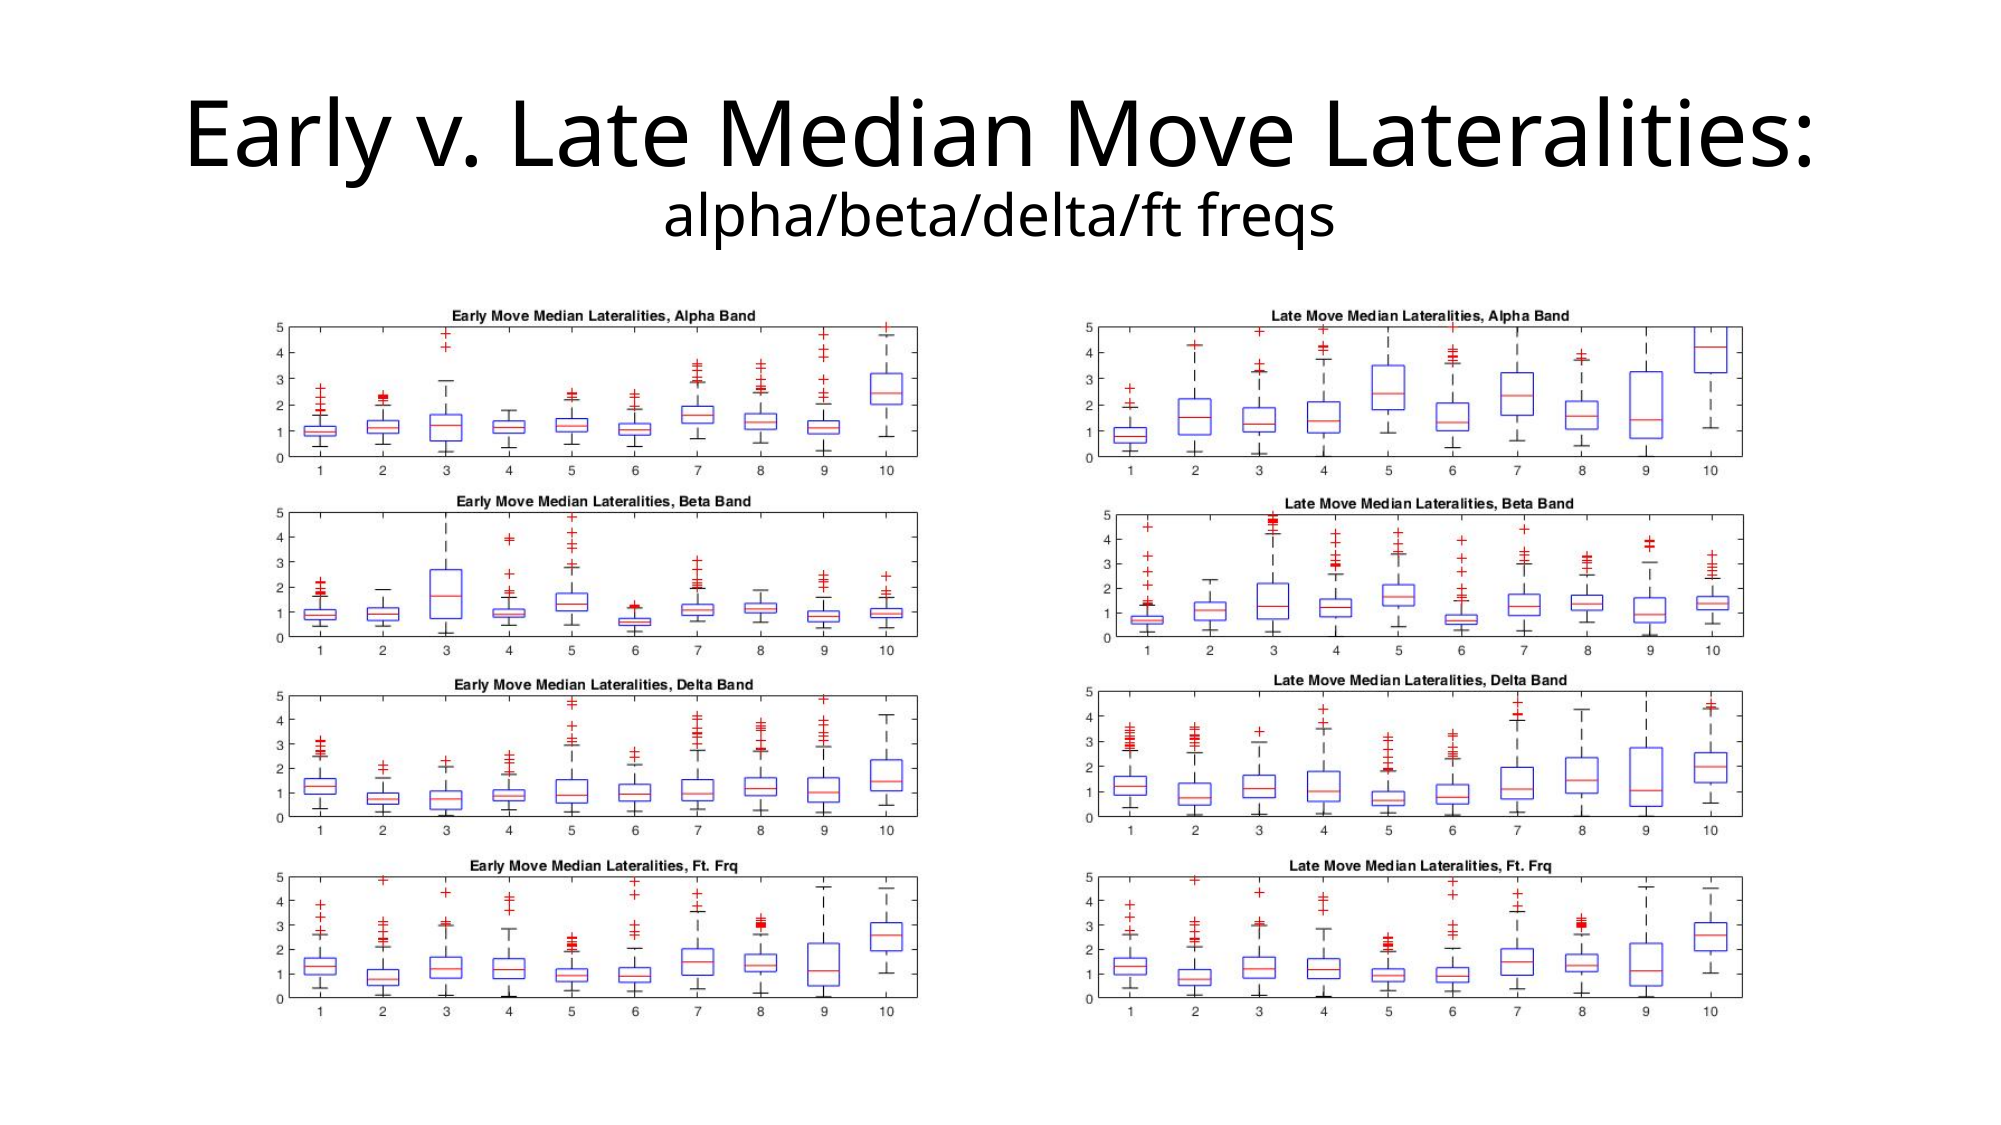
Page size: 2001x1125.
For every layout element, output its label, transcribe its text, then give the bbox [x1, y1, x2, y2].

title Early v. Late Median Move Lateralities: alpha/beta/delta/ft freqs [137, 59, 1863, 278]
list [208, 277, 1792, 1066]
